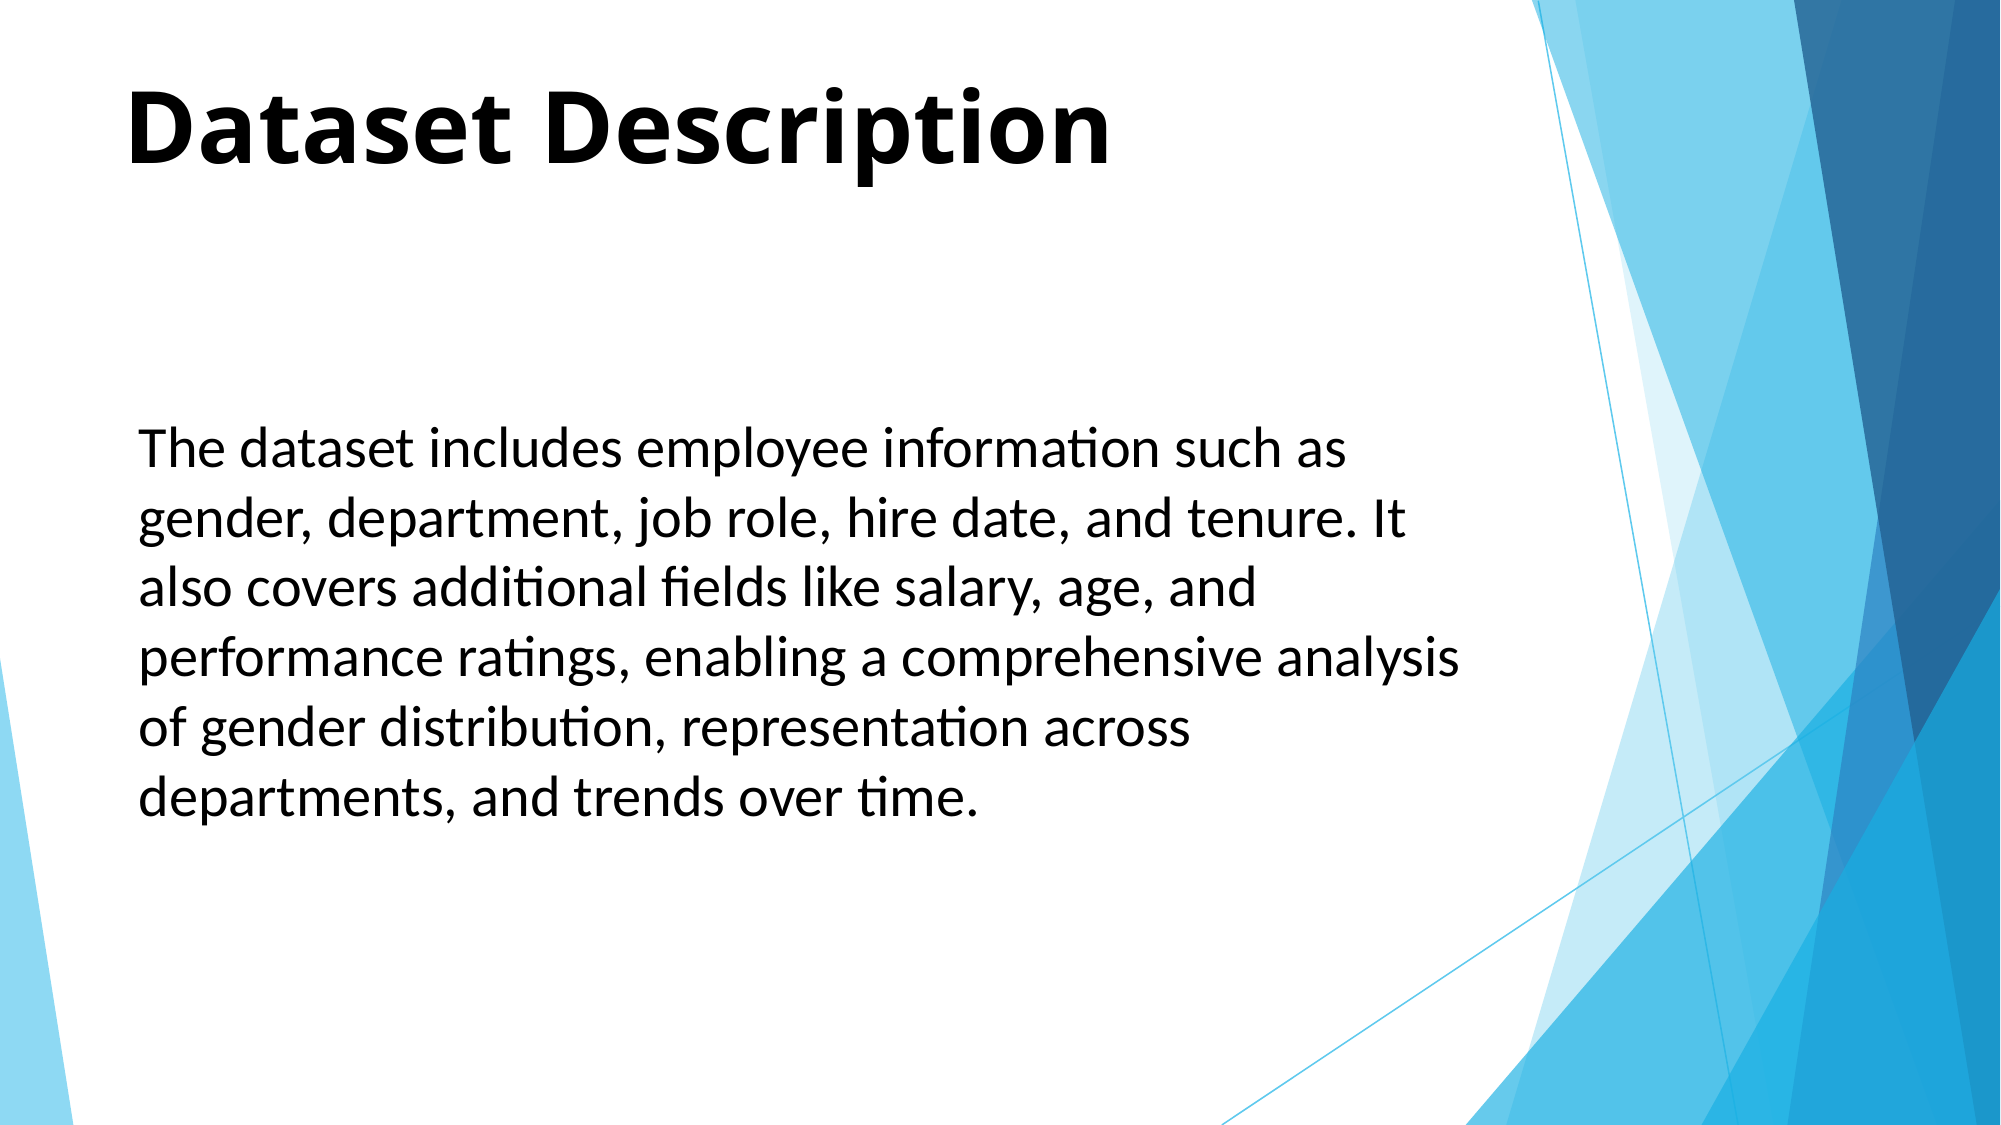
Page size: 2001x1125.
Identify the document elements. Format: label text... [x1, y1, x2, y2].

title Dataset Description [123, 63, 1877, 188]
text_box The dataset includes employee information such as gender, department, job role, hire date, and tenure. It also covers additional fields like salary, age, and performance ratings, enabling a comprehensive analysis of gender distribution, representation across departments, and trends over time. [123, 401, 1503, 836]
